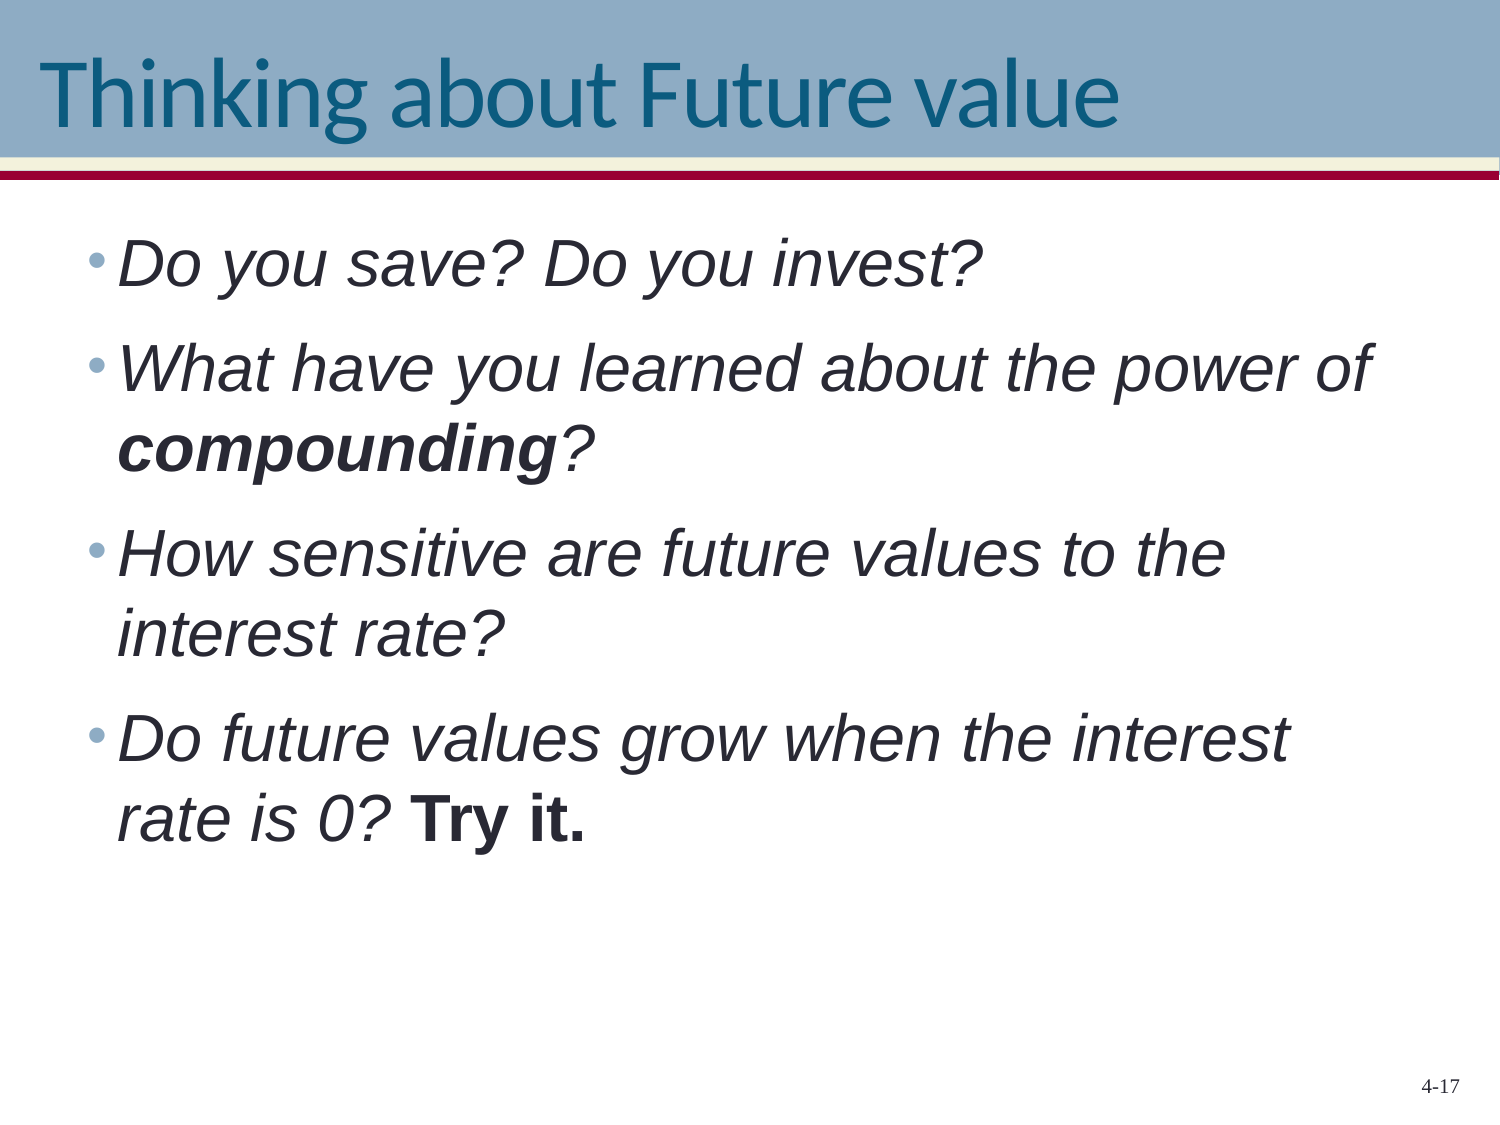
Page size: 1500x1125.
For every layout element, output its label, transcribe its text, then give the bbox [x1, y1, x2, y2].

list Do you save? Do you invest? What have you learned about the power of compounding? How sensitive are future values to the interest rate? Do future values grow when the interest rate is 0? Try it. [72, 212, 1423, 1013]
title Thinking about Future value [24, 0, 1476, 174]
